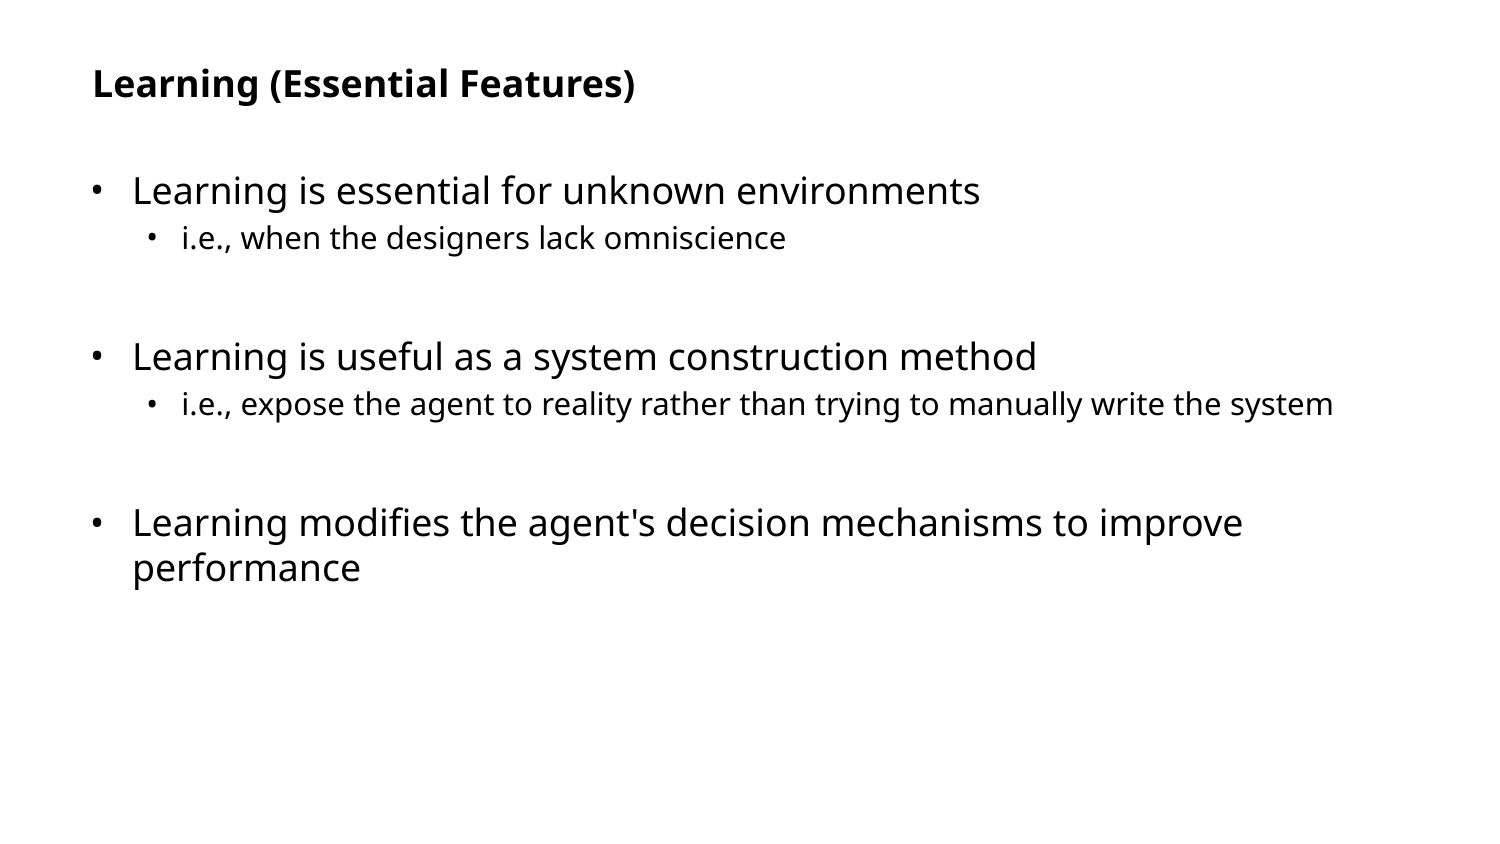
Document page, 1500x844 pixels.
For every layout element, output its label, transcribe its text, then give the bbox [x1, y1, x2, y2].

list Learning is essential for unknown environments i.e., when the designers lack omniscience Learning is useful as a system construction method i.e., expose the agent to reality rather than trying to manually write the system Learning modifies the agent's decision mechanisms to improve performance [75, 159, 1417, 746]
title Learning (Essential Features) [77, 28, 1415, 113]
